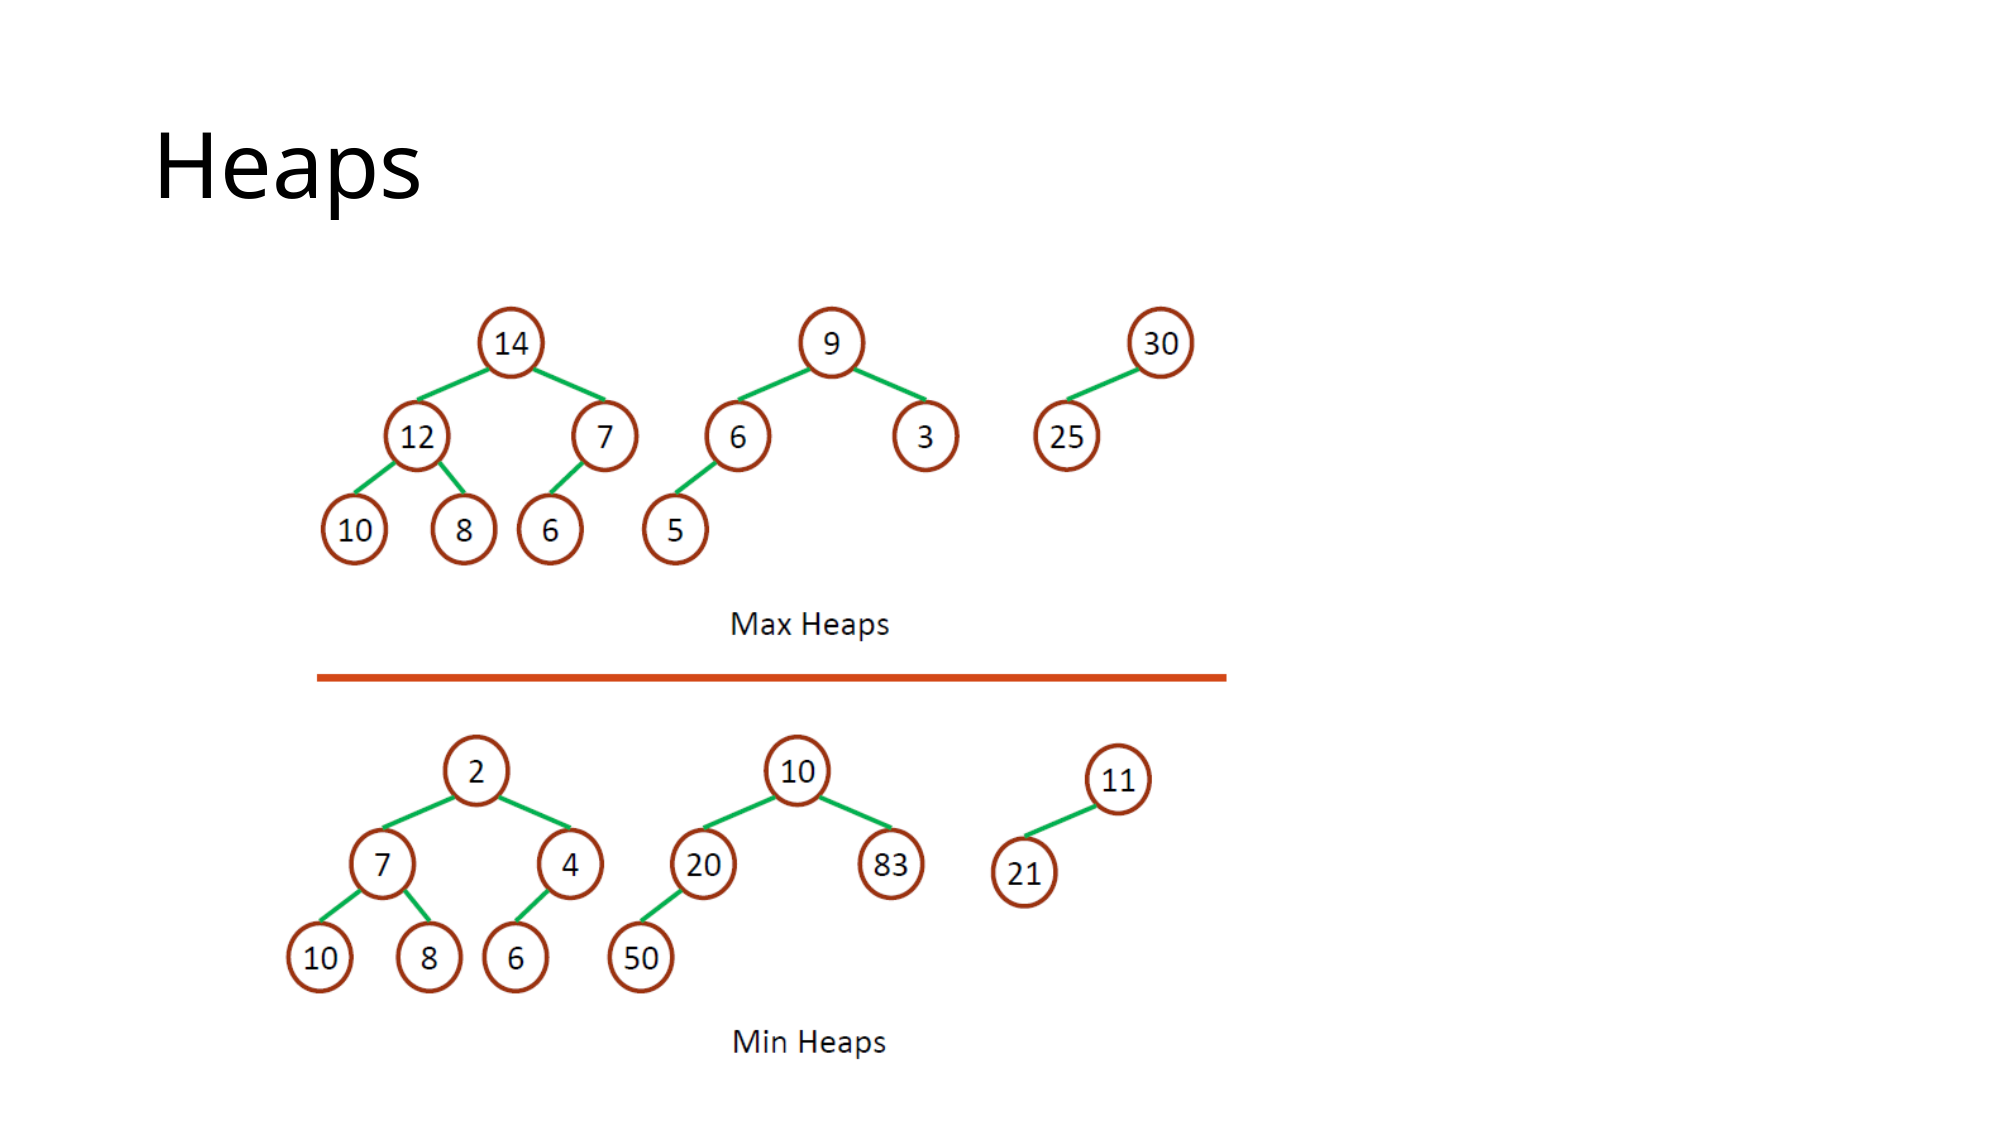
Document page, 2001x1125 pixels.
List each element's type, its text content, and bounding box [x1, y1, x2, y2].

picture [221, 298, 1318, 1067]
title Heaps [137, 59, 1863, 278]
